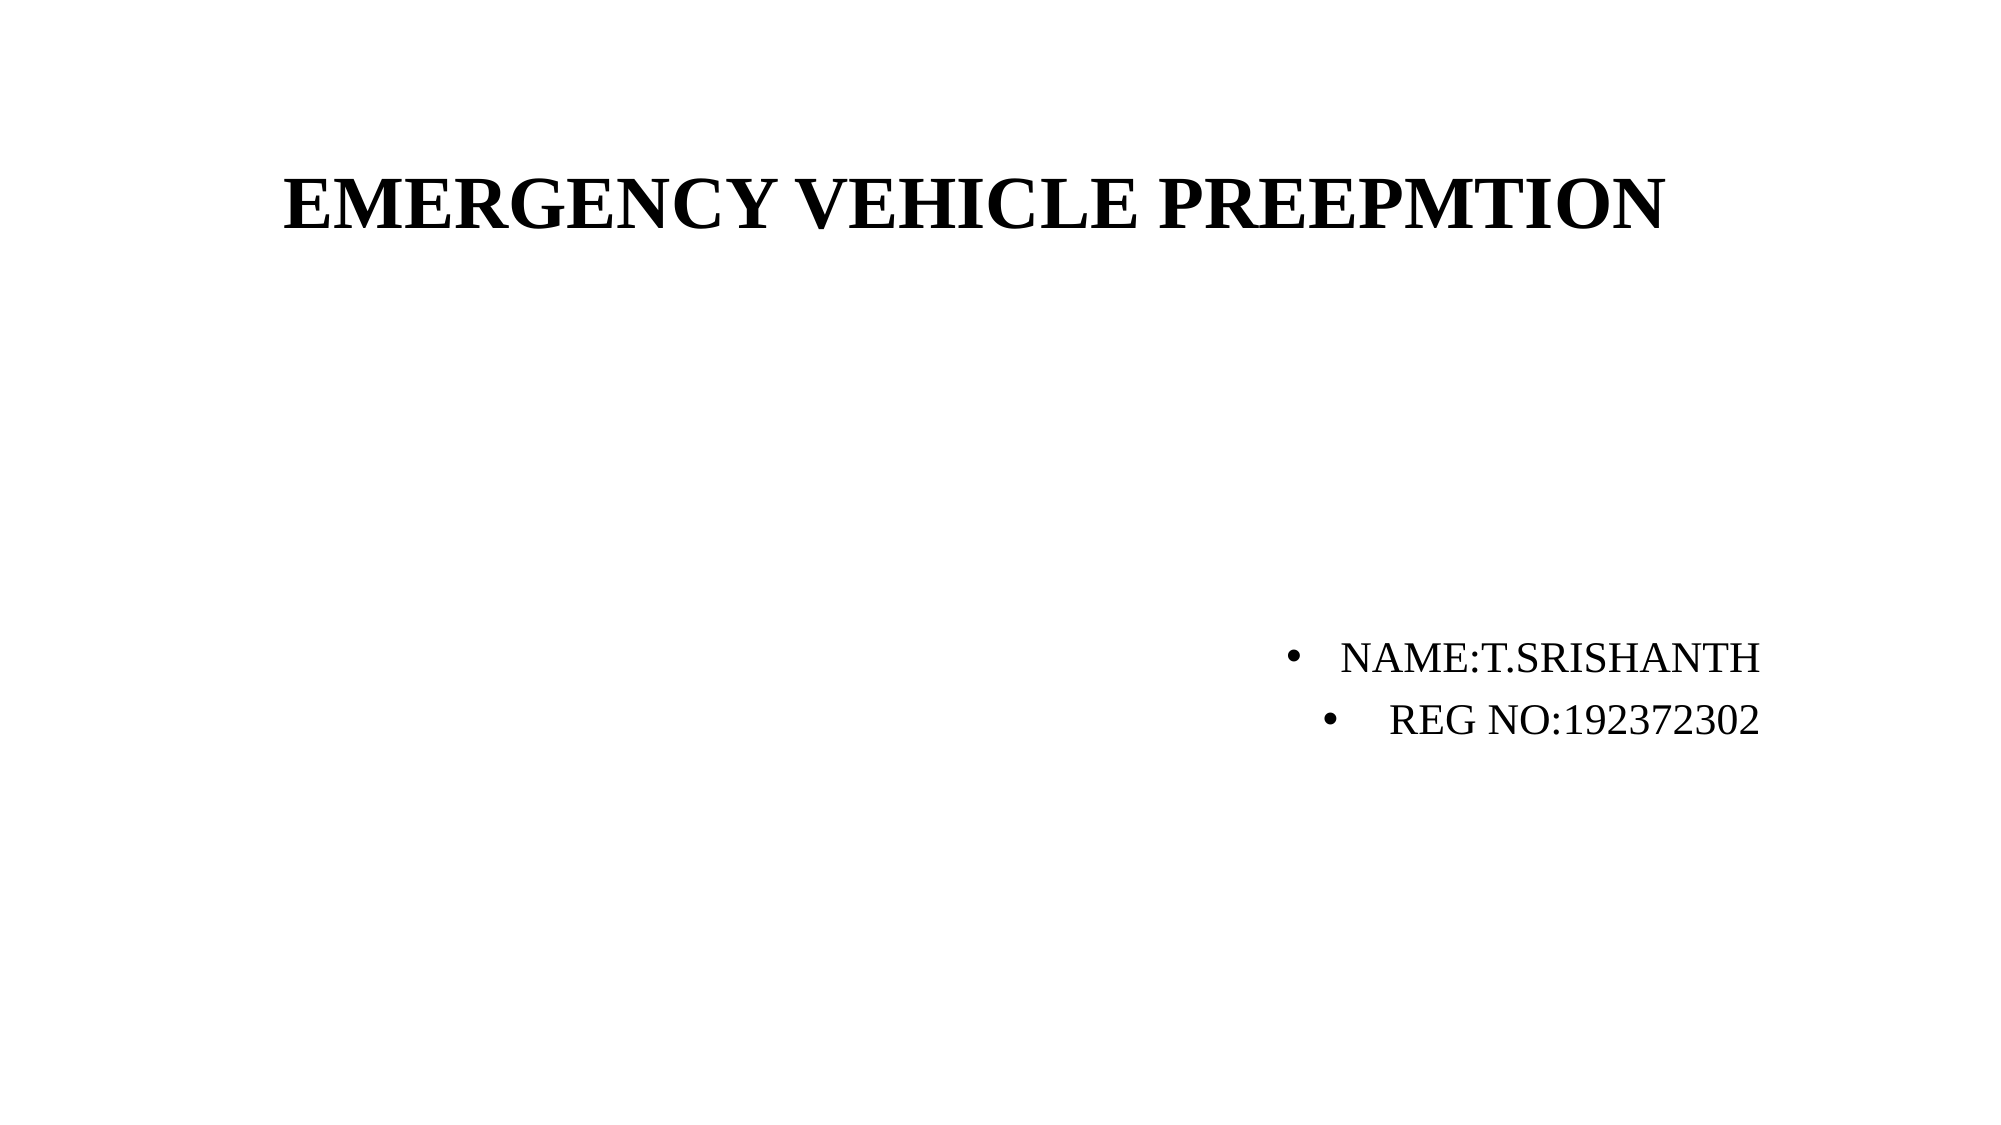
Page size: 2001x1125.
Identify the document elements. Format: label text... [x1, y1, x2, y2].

subtitle NAME:T.SRISHANTH REG NO:192372302 [1254, 626, 1776, 754]
title EMERGENCY VEHICLE PREEPMTION [225, 151, 1726, 259]
